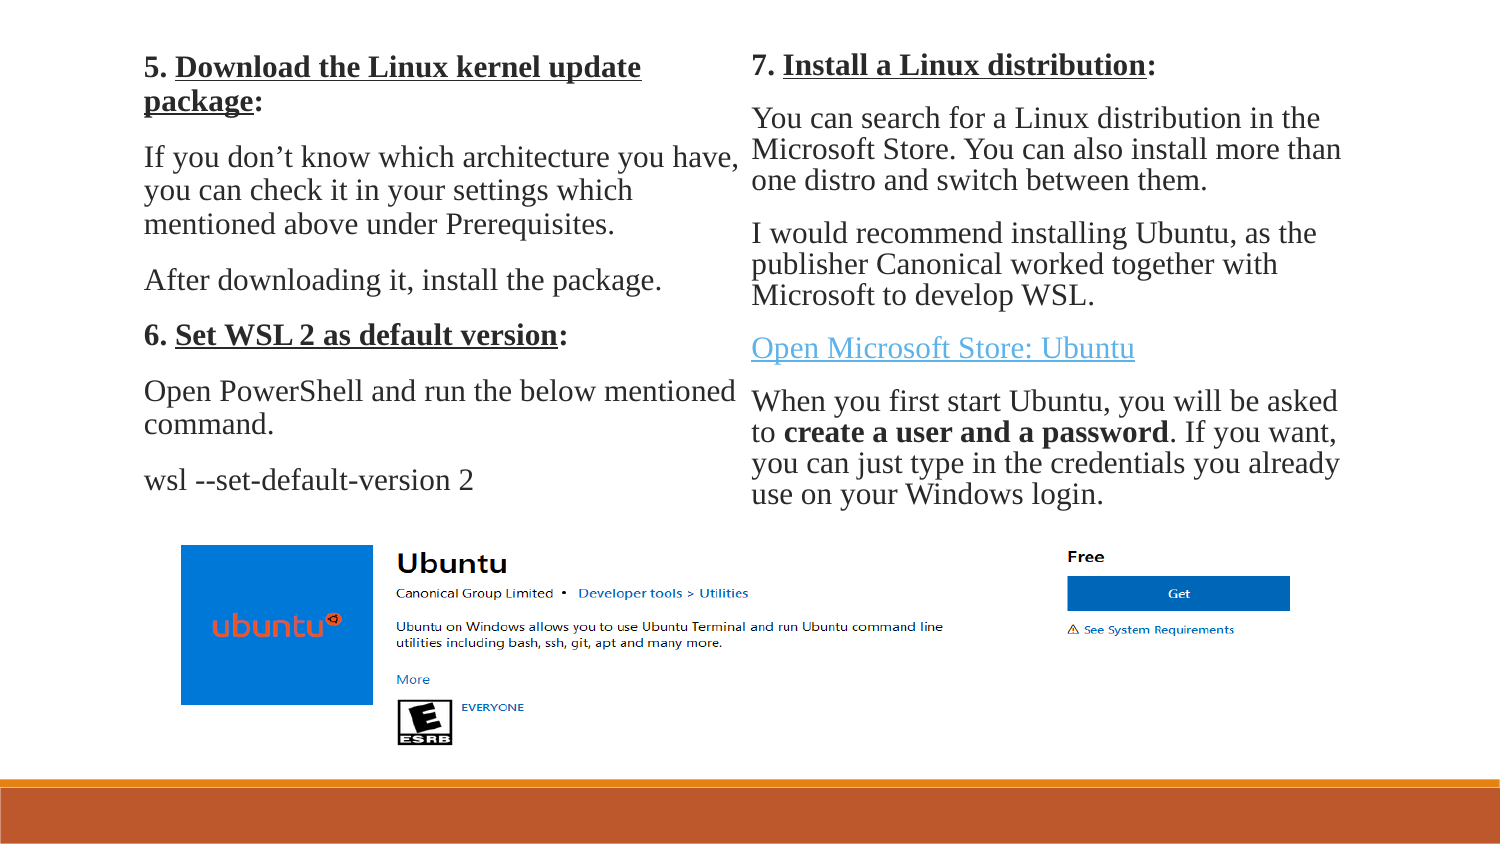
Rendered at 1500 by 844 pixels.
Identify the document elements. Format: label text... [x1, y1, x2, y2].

picture [168, 537, 1305, 765]
list 7. Install a Linux distribution: You can search for a Linux distribution in the Microsoft Store. You can also install more than one distro and switch between them. I would recommend installing Ubuntu, as the publisher Canonical worked together with Microsoft to develop WSL. Open Microsoft Store: Ubuntu When you first start Ubuntu, you will be asked to create a user and a password. If you want, you can just type in the credentials you already use on your Windows login. [741, 43, 1348, 539]
list 5. Download the Linux kernel update package: If you don’t know which architecture you have, you can check it in your settings which mentioned above under Prerequisites. After downloading it, install the package. 6. Set WSL 2 as default version: Open PowerShell and run the below mentioned command. wsl --set-default-version 2 [132, 43, 741, 539]
